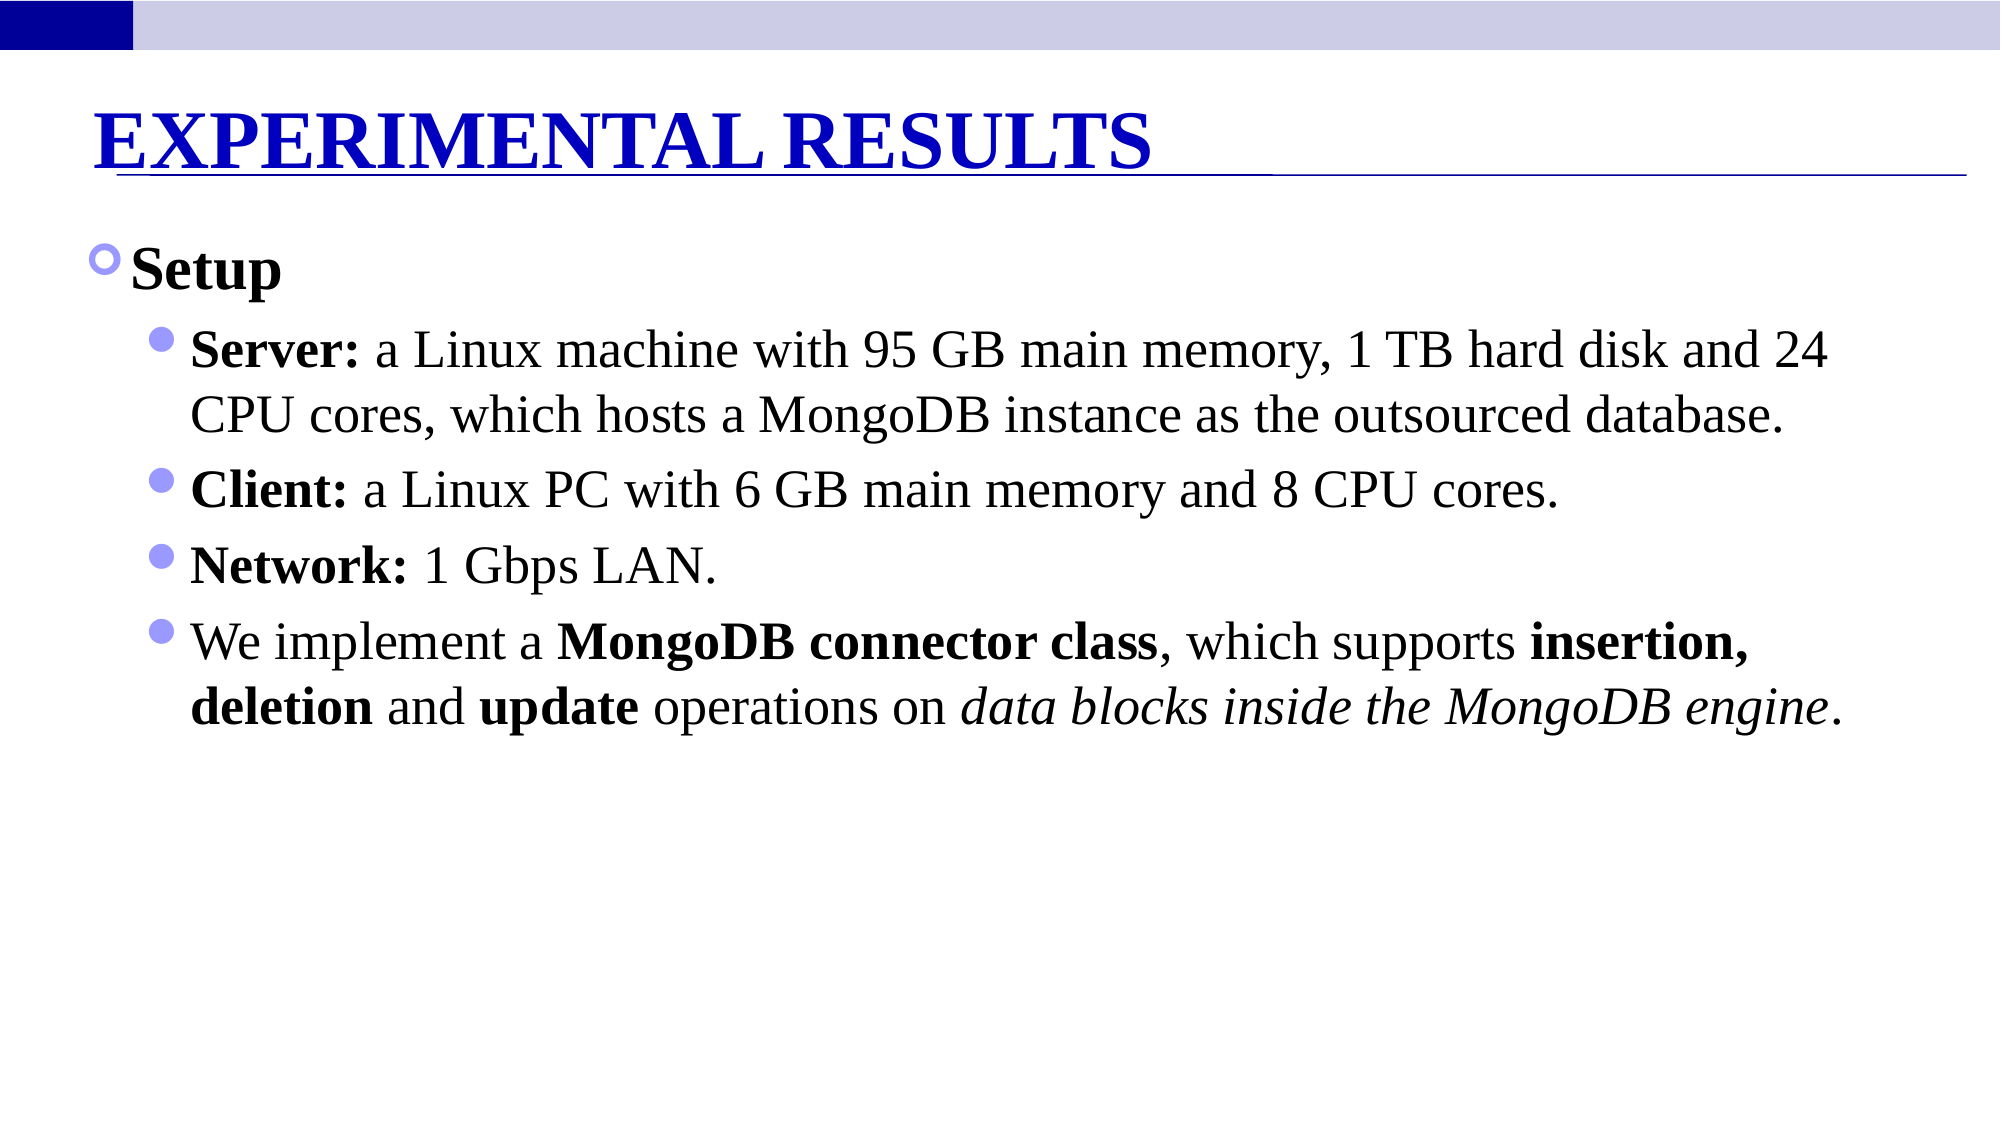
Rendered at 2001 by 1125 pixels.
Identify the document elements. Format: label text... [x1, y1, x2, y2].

text_box Experimental Results [79, 78, 1917, 189]
text_box Setup Server: a Linux machine with 95 GB main memory, 1 TB hard disk and 24 CPU cores, which hosts a MongoDB instance as the outsourced database. Client: a Linux PC with 6 GB main memory and 8 CPU cores. Network: 1 Gbps LAN. We implement a MongoDB connector class, which supports insertion, deletion and update operations on data blocks inside the MongoDB engine. [70, 219, 1867, 1043]
